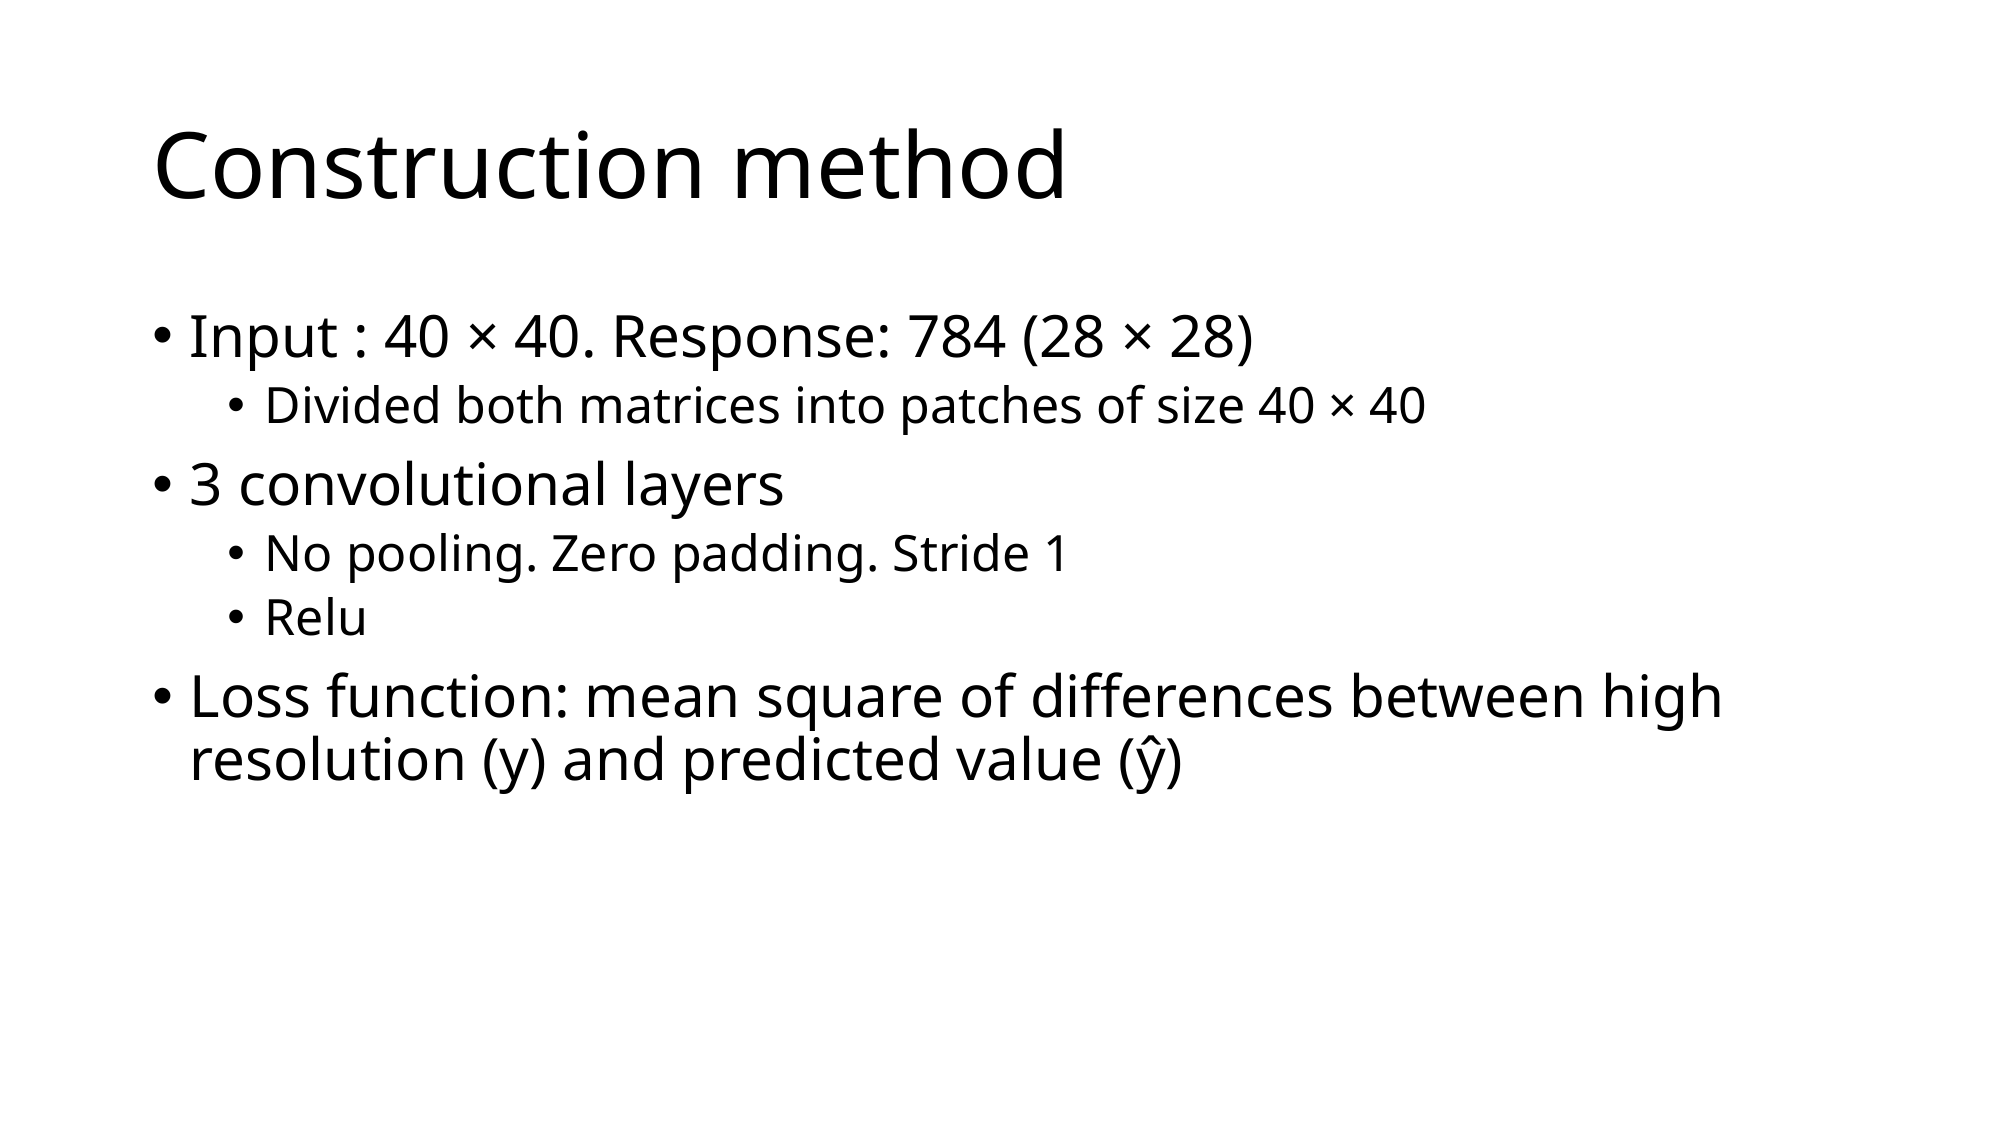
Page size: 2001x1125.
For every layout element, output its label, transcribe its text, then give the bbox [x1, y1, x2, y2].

title Construction method [137, 59, 1863, 278]
